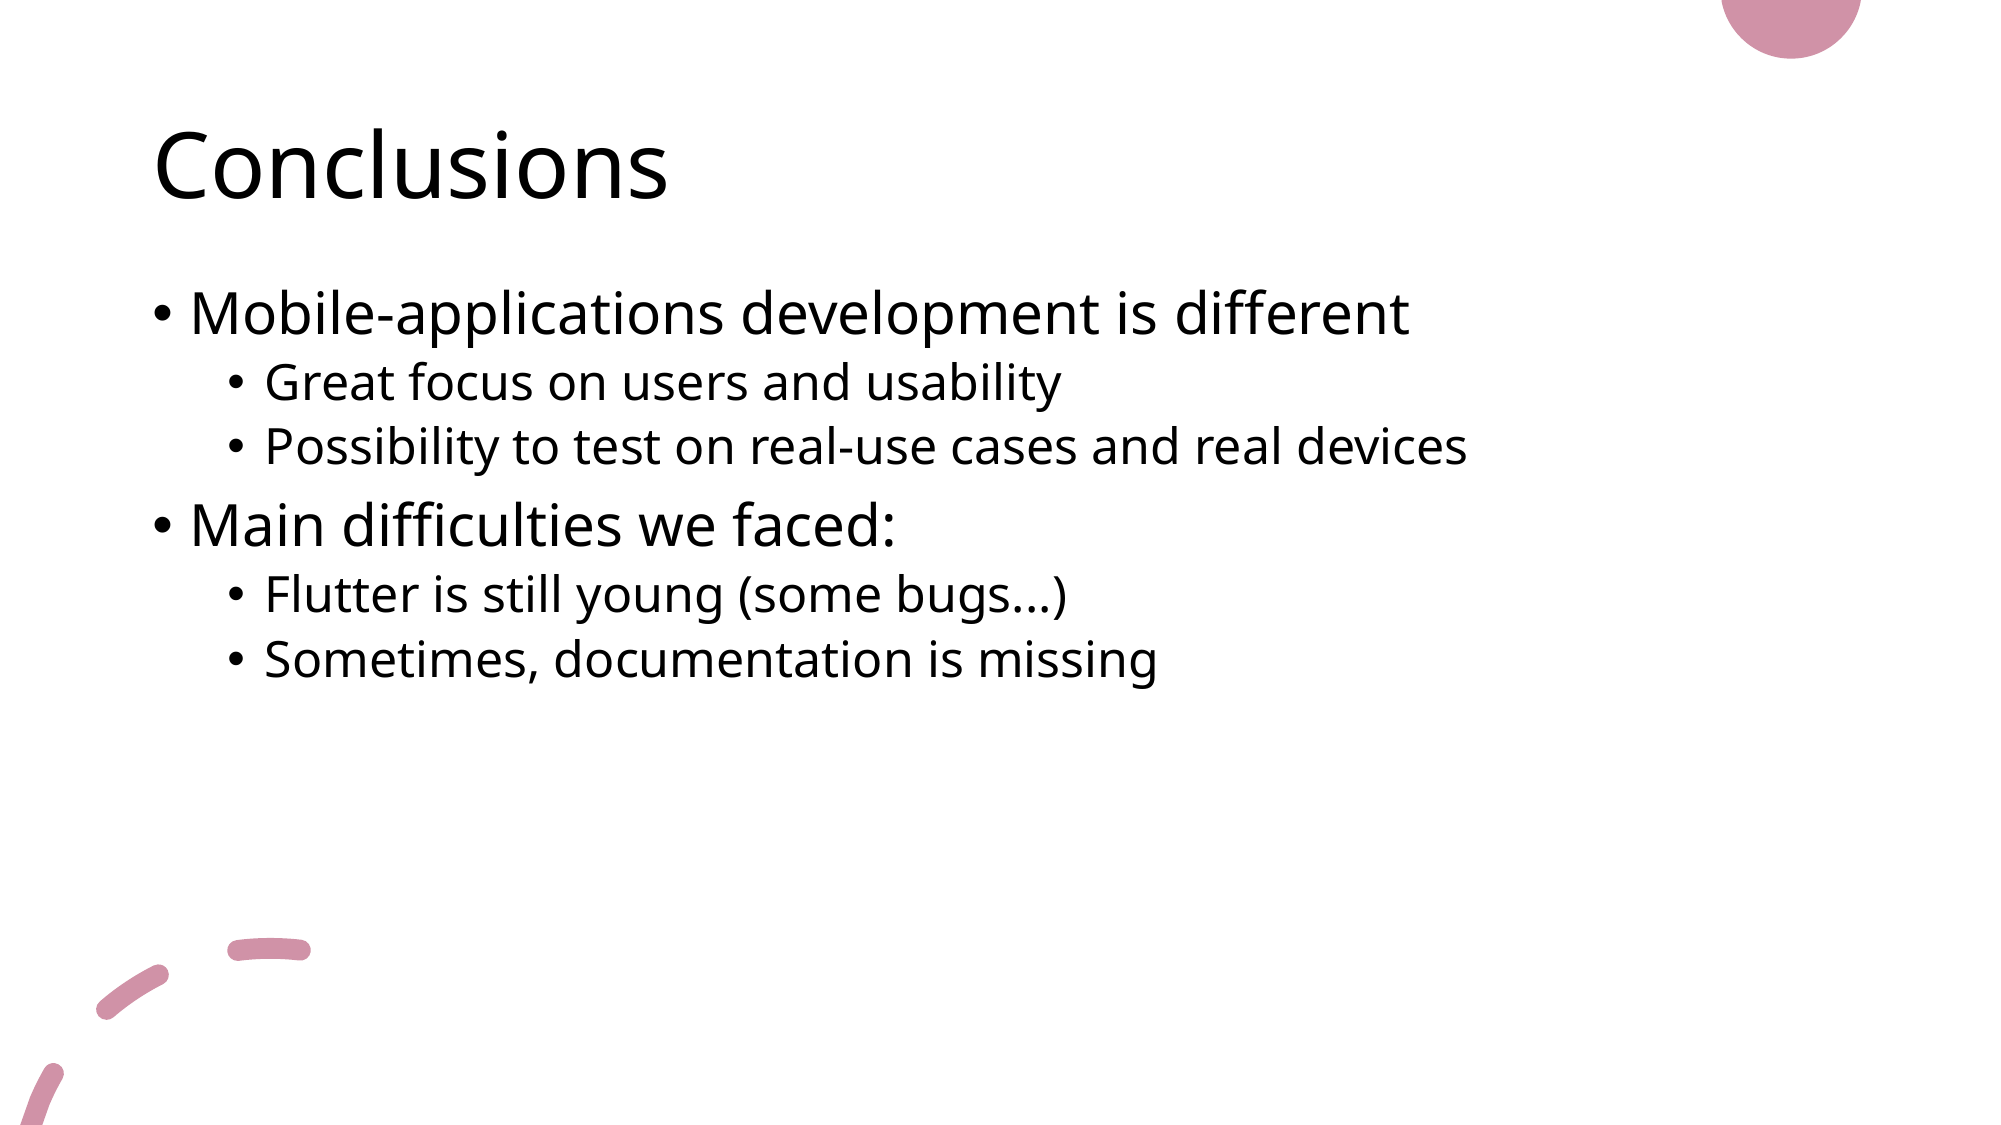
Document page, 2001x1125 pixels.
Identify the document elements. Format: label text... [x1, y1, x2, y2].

list Mobile-applications development is different Great focus on users and usability Possibility to test on real-use cases and real devices Main difficulties we faced: Flutter is still young (some bugs...) Sometimes, documentation is missing [137, 276, 1754, 785]
title Conclusions [137, 59, 1863, 278]
